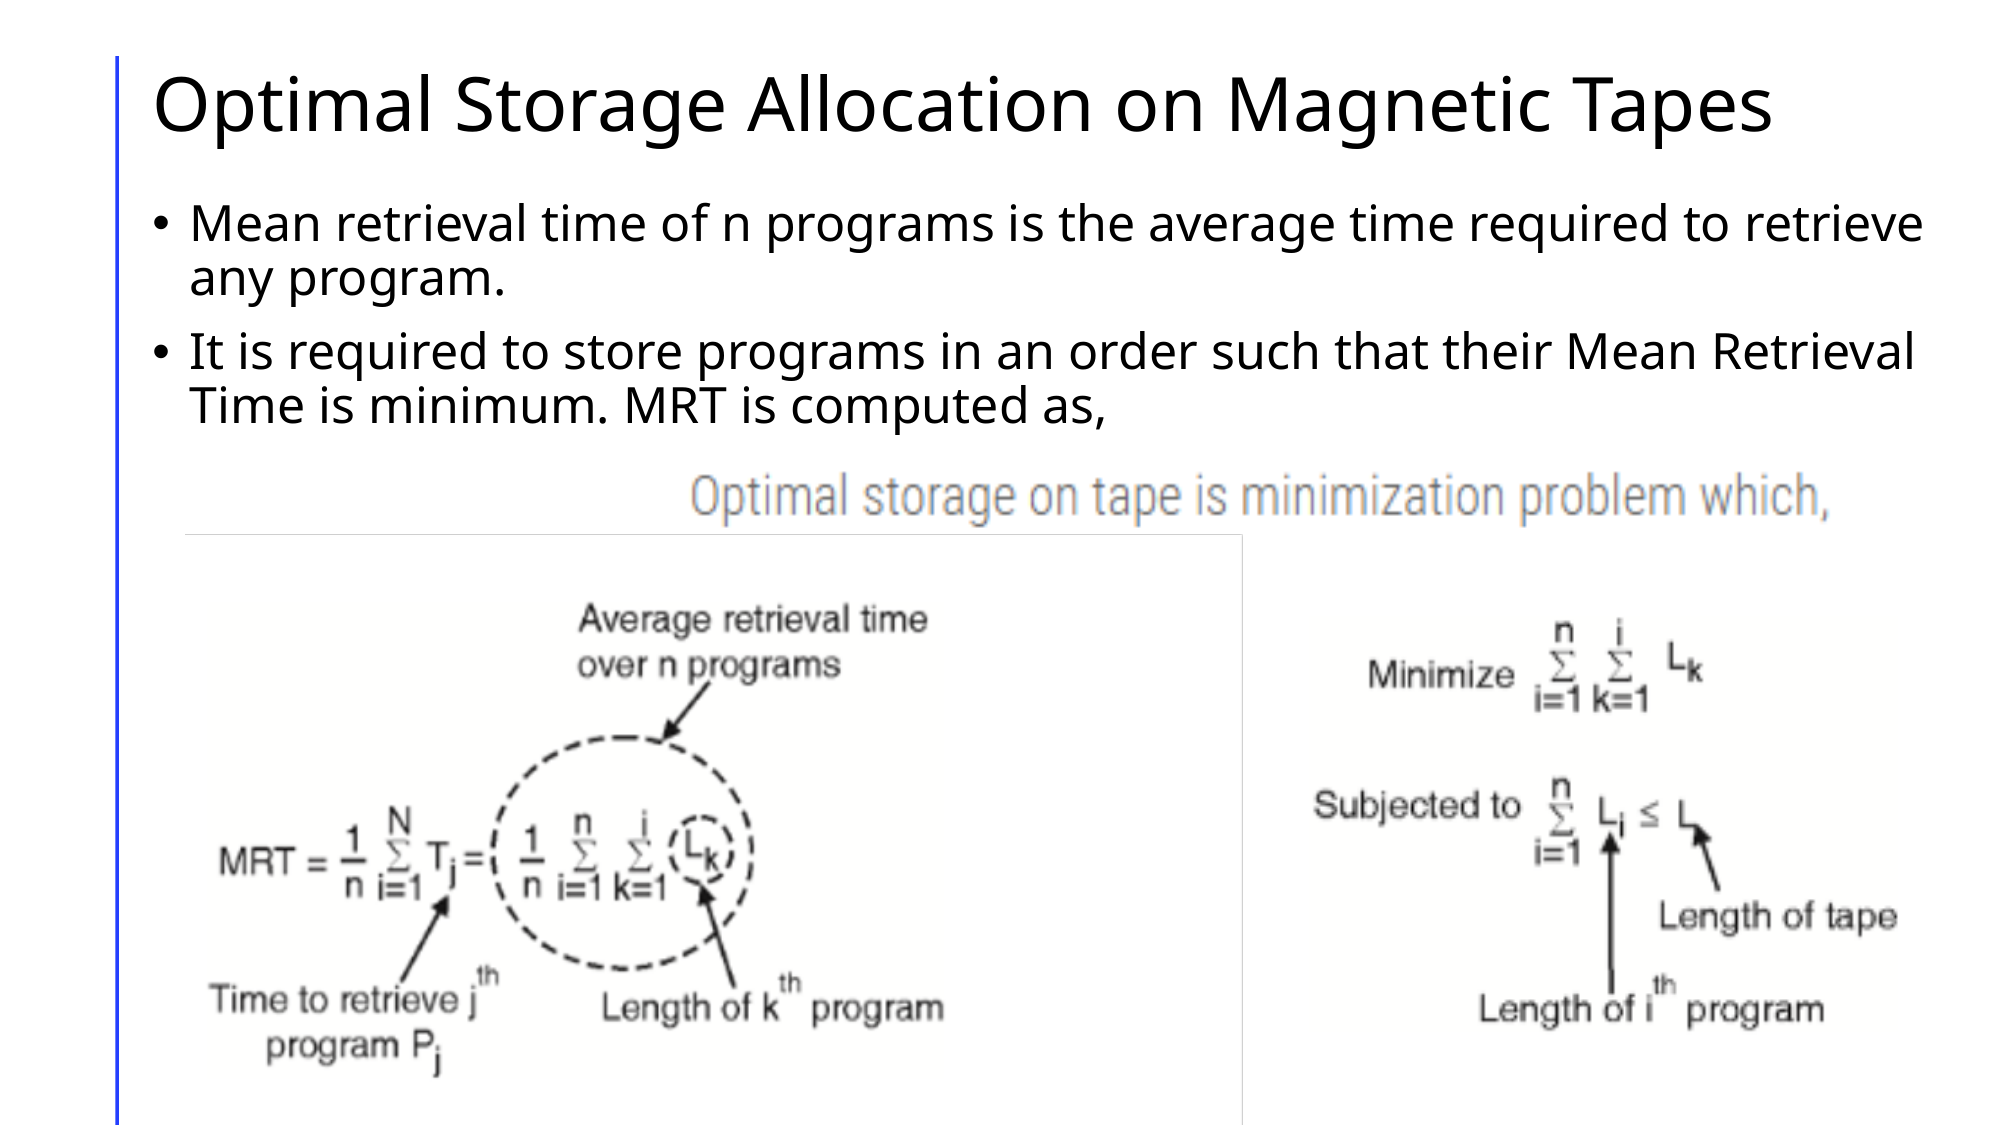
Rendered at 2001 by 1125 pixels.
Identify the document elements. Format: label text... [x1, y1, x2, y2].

list Mean retrieval time of n programs is the average time required to retrieve any program. It is required to store programs in an order such that their Mean Retrieval Time is minimum. MRT is computed as, [137, 190, 1967, 1014]
picture [185, 443, 2000, 1125]
title Optimal Storage Allocation on Magnetic Tapes [137, 37, 1863, 177]
